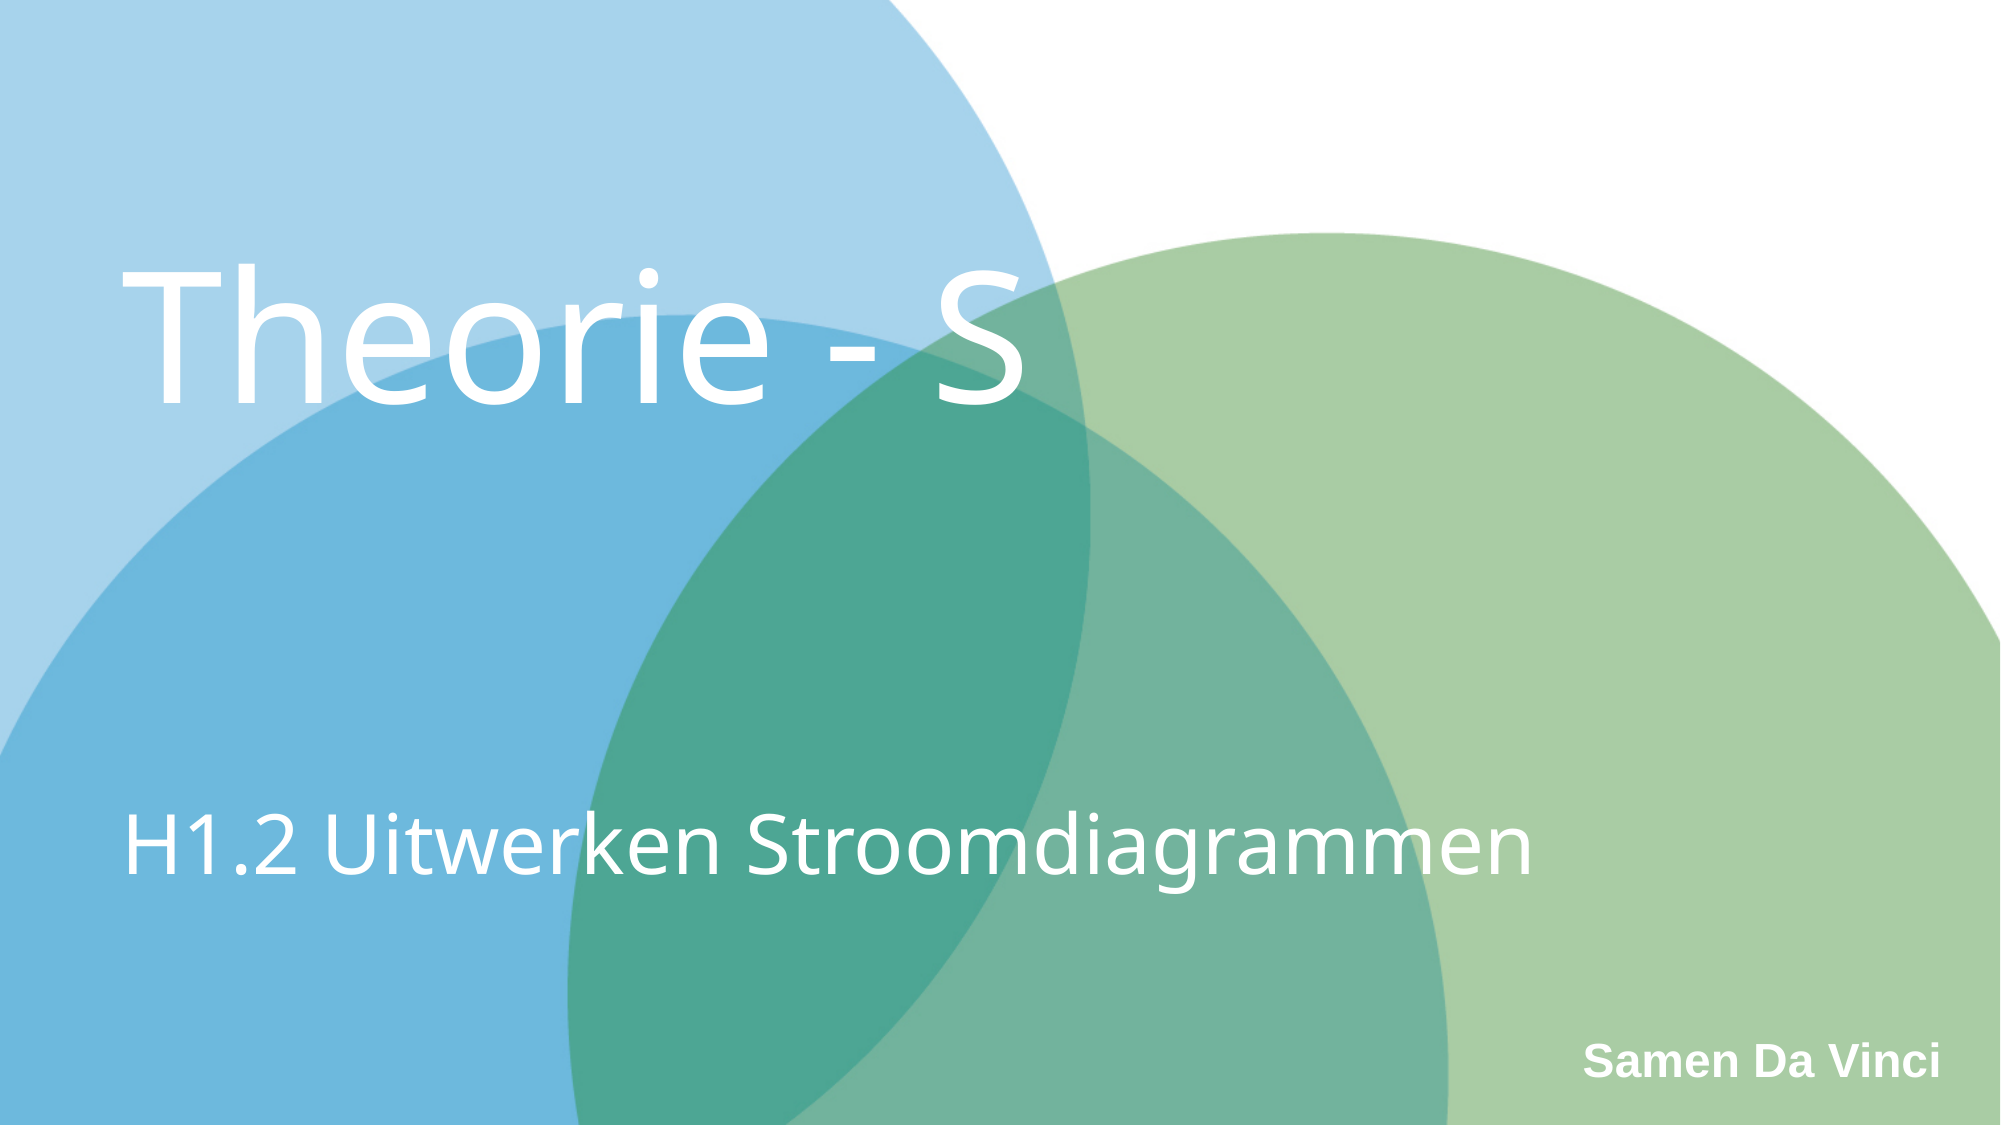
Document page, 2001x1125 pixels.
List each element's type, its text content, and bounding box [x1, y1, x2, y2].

subtitle Samen Da Vinci [1567, 1028, 2000, 1100]
title Theorie - S H1.2 Uitwerken Stroomdiagrammen [106, 199, 1787, 900]
picture [0, 0, 2001, 1125]
